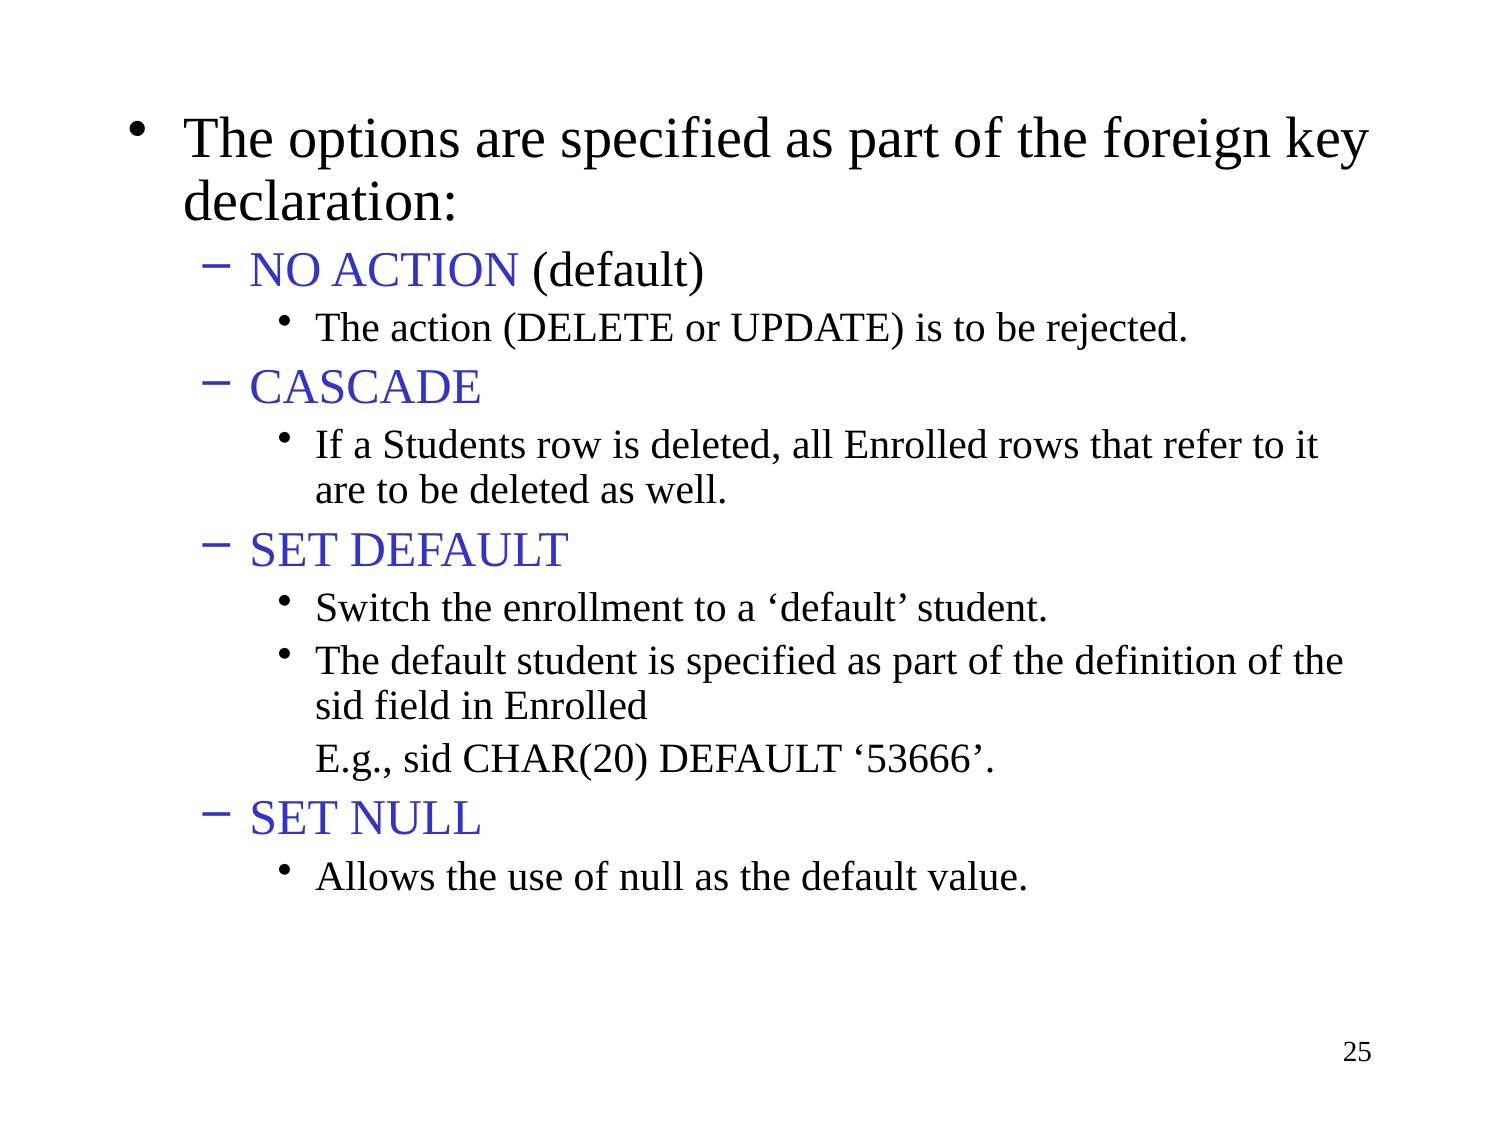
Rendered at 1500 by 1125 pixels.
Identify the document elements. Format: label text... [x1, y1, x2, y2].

slide_number 25 [1074, 1024, 1388, 1101]
list The options are specified as part of the foreign key declaration: NO ACTION (default) The action (DELETE or UPDATE) is to be rejected. CASCADE If a Students row is deleted, all Enrolled rows that refer to it are to be deleted as well. SET DEFAULT Switch the enrollment to a ‘default’ student. The default student is specified as part of the definition of the sid field in Enrolled E.g., sid CHAR(20) DEFAULT ‘53666’. SET NULL Allows the use of null as the default value. [112, 99, 1388, 1000]
